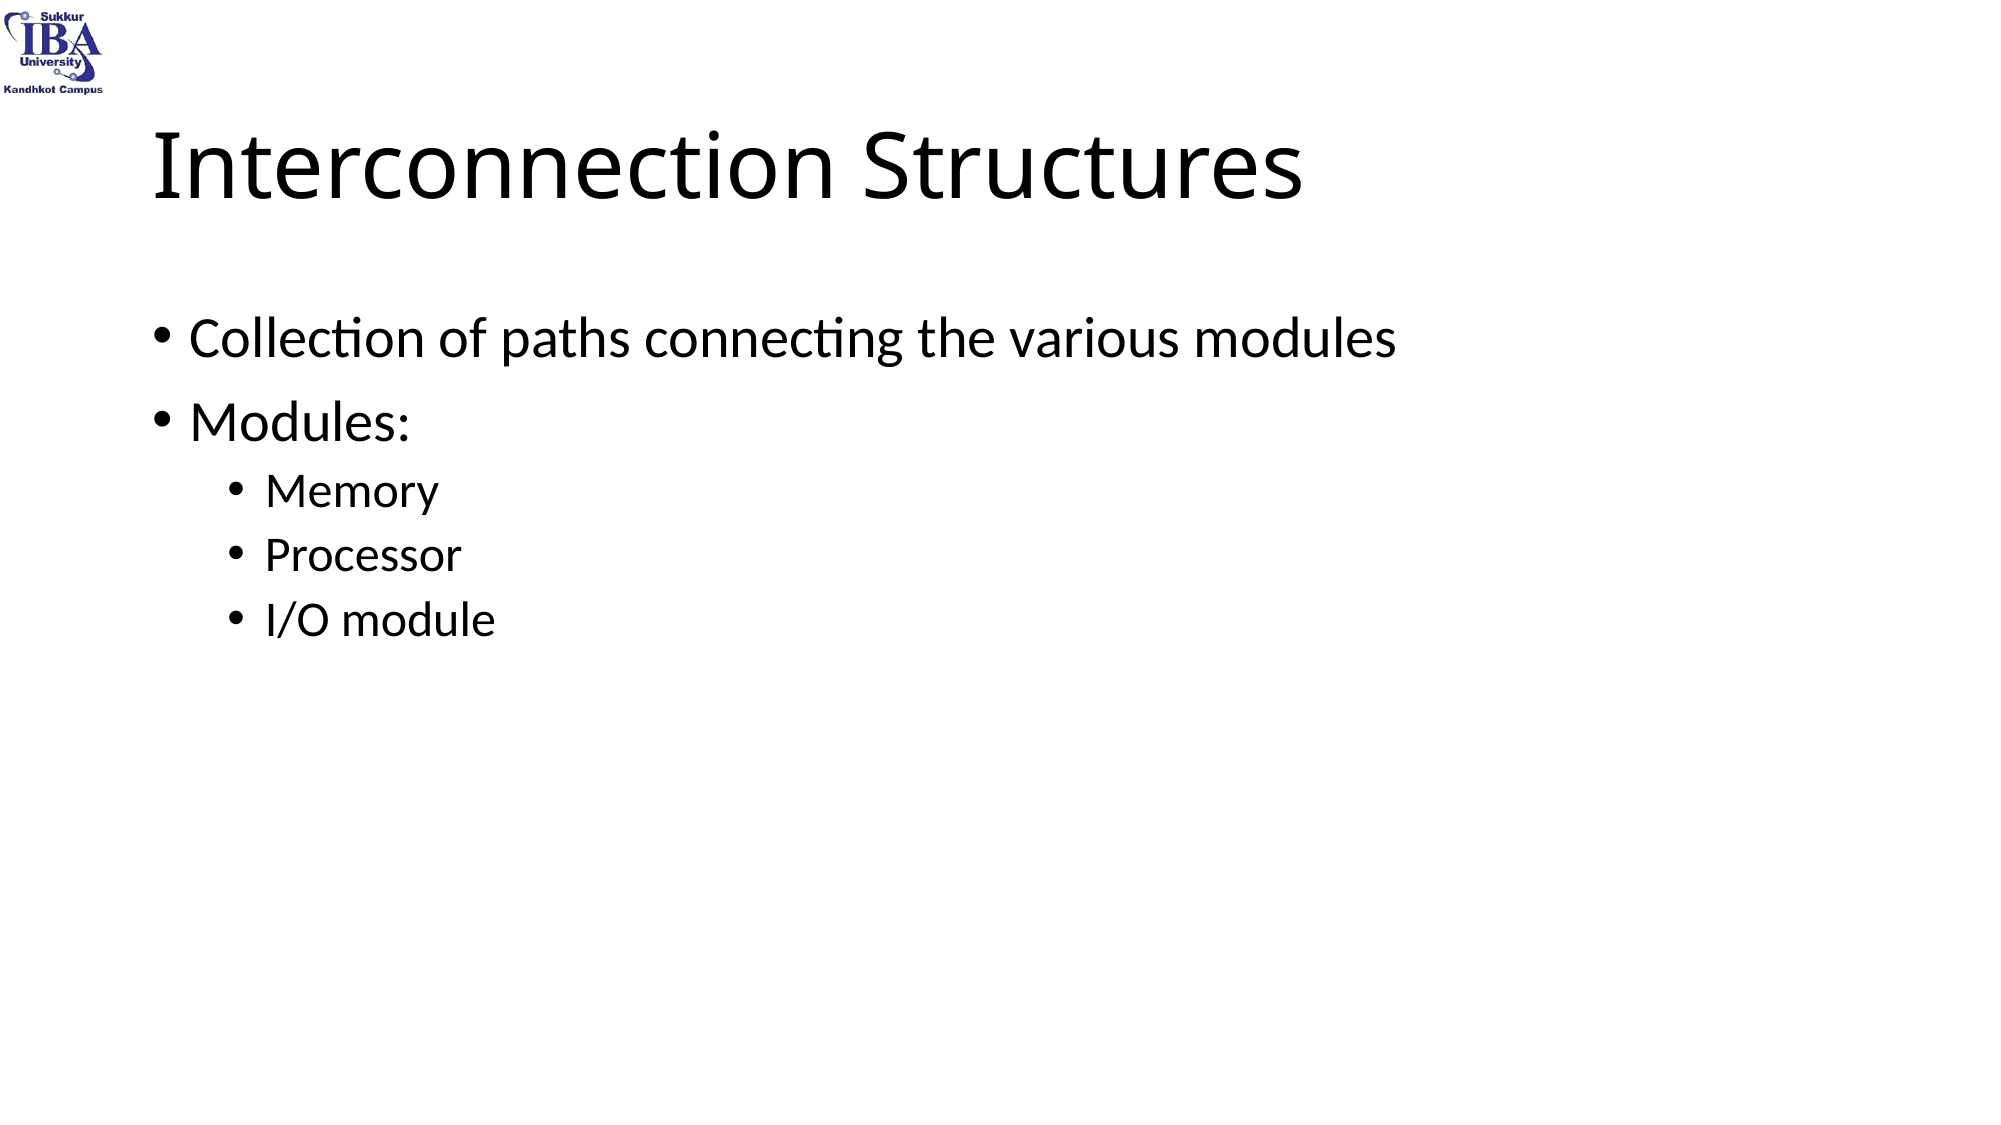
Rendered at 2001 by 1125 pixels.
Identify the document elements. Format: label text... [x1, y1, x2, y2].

picture [0, 0, 106, 106]
list Collection of paths connecting the various modules Modules: Memory Processor I/O module [137, 299, 1863, 1014]
title Interconnection Structures [137, 59, 1863, 278]
